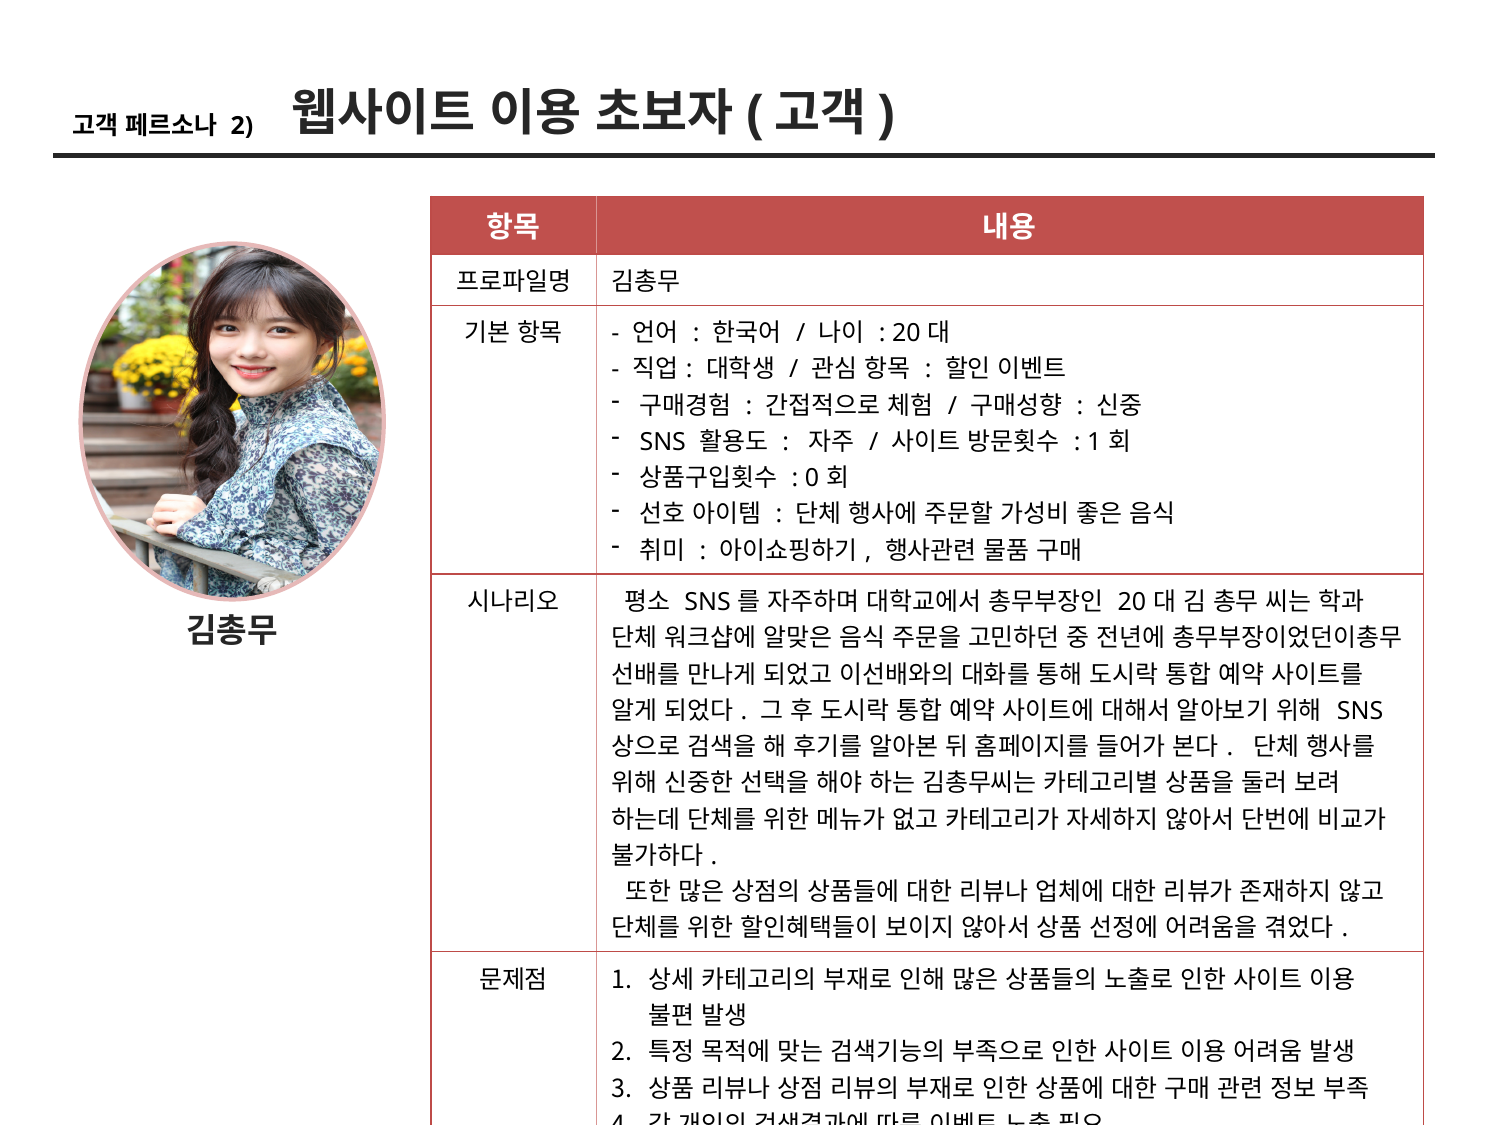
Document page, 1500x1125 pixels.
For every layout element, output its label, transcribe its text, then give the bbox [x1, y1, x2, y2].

text_box [78, 241, 386, 601]
table_cell 김총무 [597, 255, 1423, 305]
text_box 김총무 [171, 601, 293, 657]
table_header 항목 [432, 197, 596, 253]
table_cell 시나리오 [432, 575, 596, 951]
table_header 내용 [597, 197, 1423, 253]
text_box 웹사이트 이용 초보자(고객) [277, 73, 911, 148]
table_cell 프로파일명 [432, 255, 596, 305]
table_cell 기본 항목 [432, 306, 596, 573]
table_cell 상세 카테고리의 부재로 인해 많은 상품들의 노출로 인한 사이트 이용 불편 발생 특정 목적에 맞는 검색기능의 부족으로 인한 사이트 이용 어려움 발생 상품 리뷰나 상점 리뷰의 부재로 인한 상품에 대한 구매 관련 정보 부족 각 개인의 검색결과에 따른 이벤트 노출 필요 [597, 952, 1423, 1125]
text_box 고객 페르소나 2) [57, 101, 269, 147]
table_cell 문제점 [432, 952, 596, 1125]
table_cell 평소 SNS를 자주하며 대학교에서 총무부장인 20대 김 총무 씨는 학과 단체 워크샵에 알맞은 음식 주문을 고민하던 중 전년에 총무부장이었던이총무 선배를 만나게 되었고 이선배와의 대화를 통해 도시락 통합 예약 사이트를 알게 되었다. 그 후 도시락 통합 예약 사이트에 대해서 알아보기 위해 SNS상으로 검색을 해 후기를 알아본 뒤 홈페이지를 들어가 본다. 단체 행사를 위해 신중한 선택을 해야 하는 김총무씨는 카테고리별 상품을 둘러 보려 하는데 단체를 위한 메뉴가 없고 카테고리가 자세하지 않아서 단번에 비교가 불가하다. 또한 많은 상점의 상품들에 대한 리뷰나 업체에 대한 리뷰가 존재하지 않고 단체를 위한 할인혜택들이 보이지 않아서 상품 선정에 어려움을 겪었다. [597, 575, 1423, 951]
table_cell - 언어 : 한국어 / 나이 : 20대 - 직업: 대학생 / 관심 항목 : 할인 이벤트 구매경험 : 간접적으로 체험 / 구매성향 : 신중 SNS 활용도 : 자주 / 사이트 방문횟수 : 1회 상품구입횟수 : 0회 선호 아이템 : 단체 행사에 주문할 가성비 좋은 음식 취미 : 아이쇼핑하기, 행사관련 물품 구매 [597, 306, 1423, 573]
